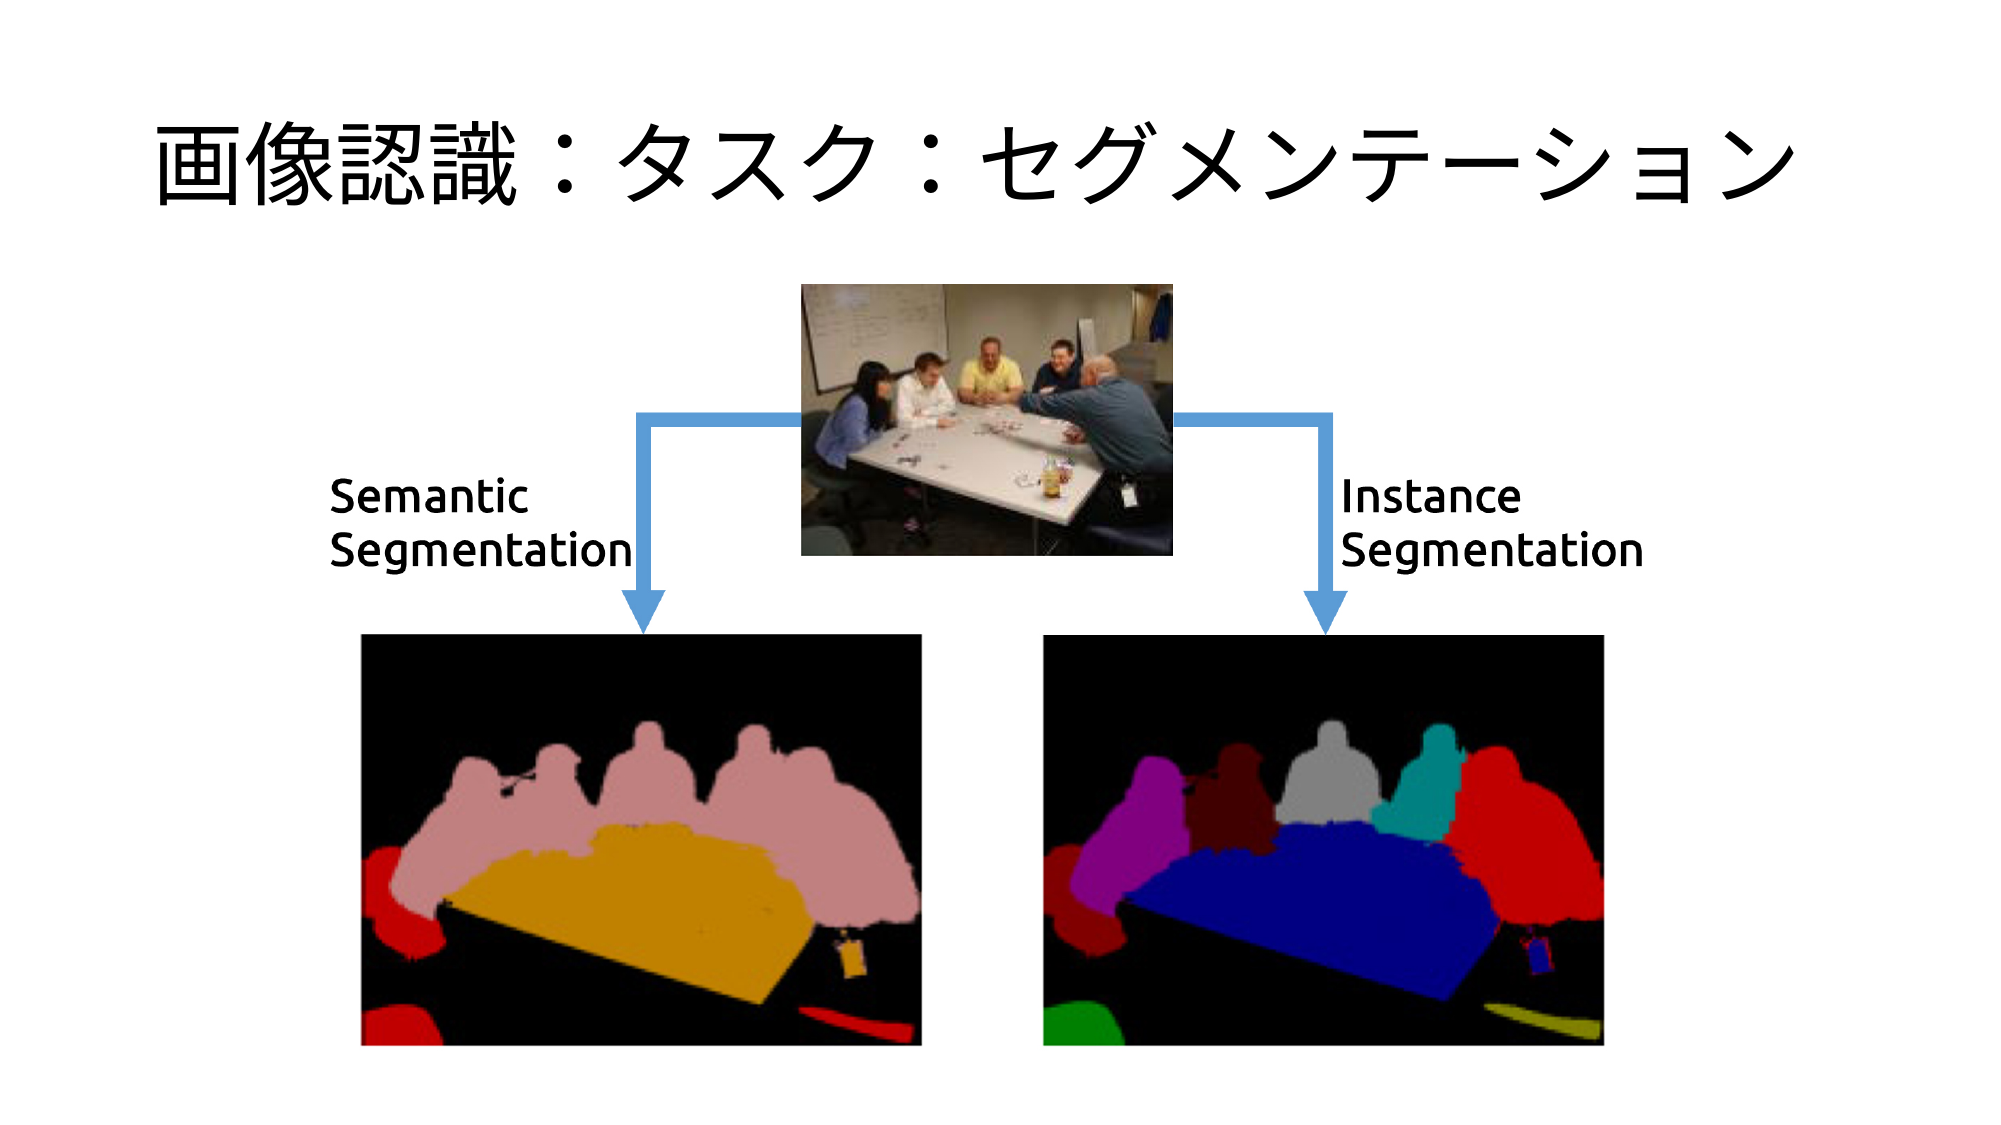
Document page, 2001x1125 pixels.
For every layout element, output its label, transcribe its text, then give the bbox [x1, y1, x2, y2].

title 画像認識：タスク：セグメンテーション [137, 59, 1863, 278]
picture [302, 270, 1669, 1065]
